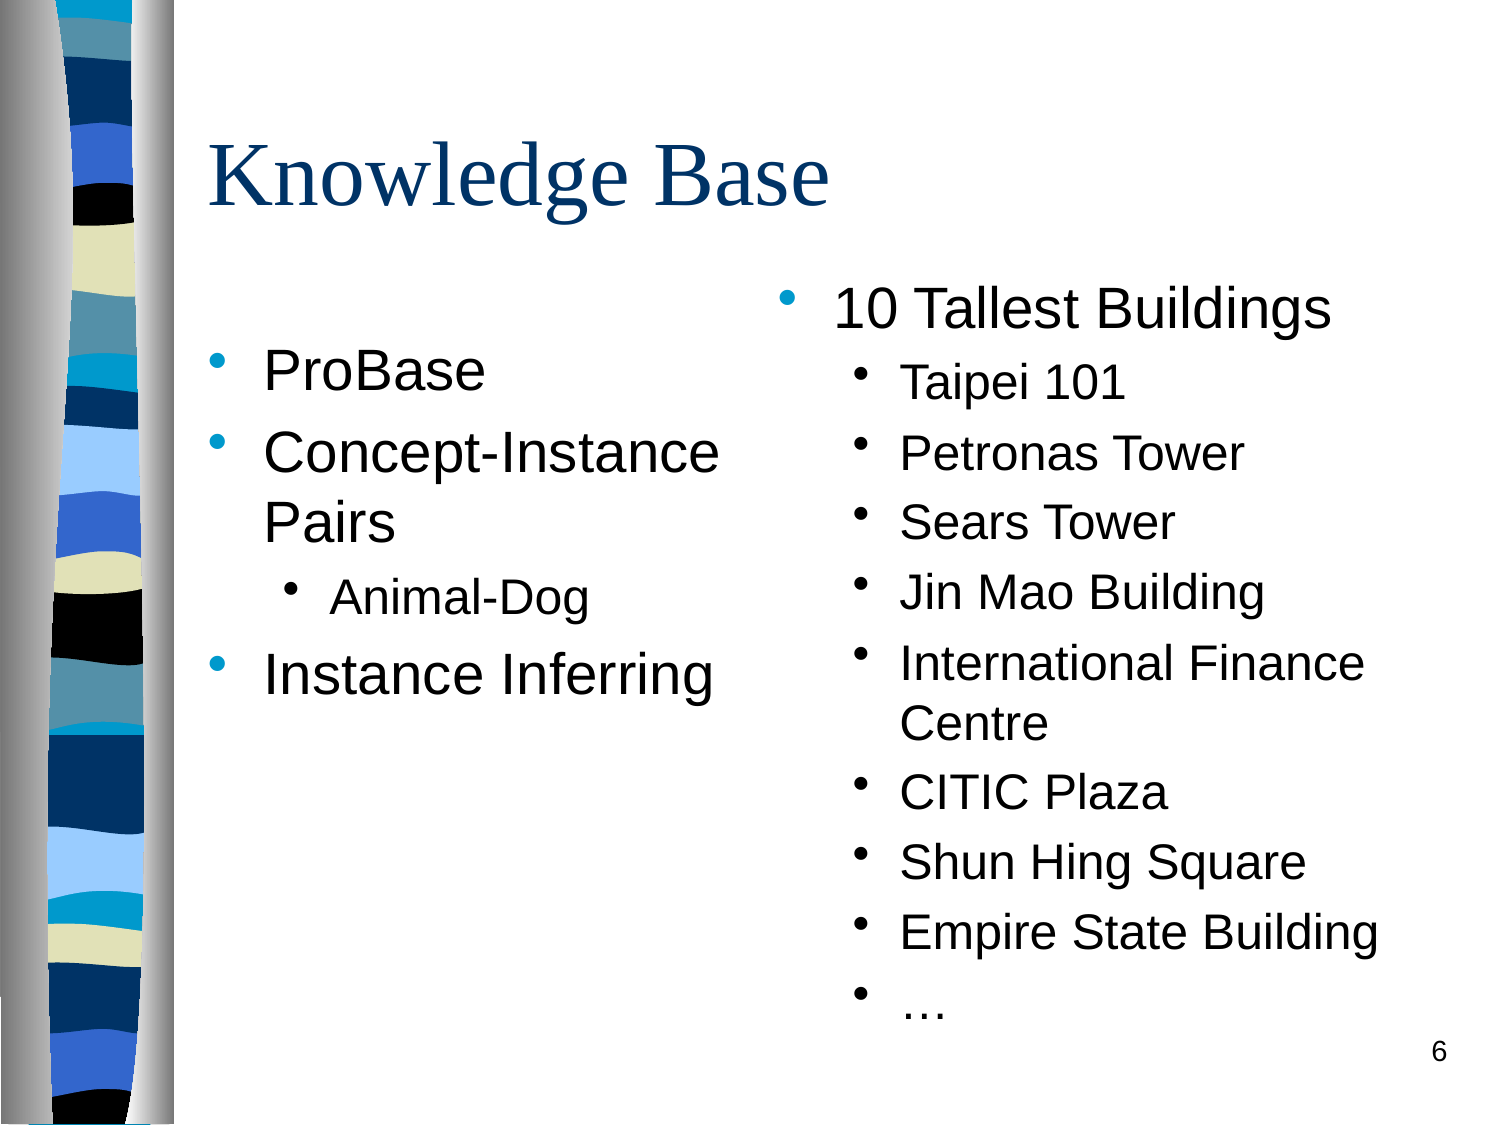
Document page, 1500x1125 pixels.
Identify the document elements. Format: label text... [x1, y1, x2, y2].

list ProBase Concept-Instance Pairs Animal-Dog Instance Inferring [192, 324, 762, 1001]
title Knowledge Base [192, 74, 1468, 263]
slide_number 6 [1149, 1024, 1463, 1101]
list 10 Tallest Buildings Taipei 101 Petronas Tower Sears Tower Jin Mao Building International Finance Centre CITIC Plaza Shun Hing Square Empire State Building … [762, 262, 1500, 1006]
